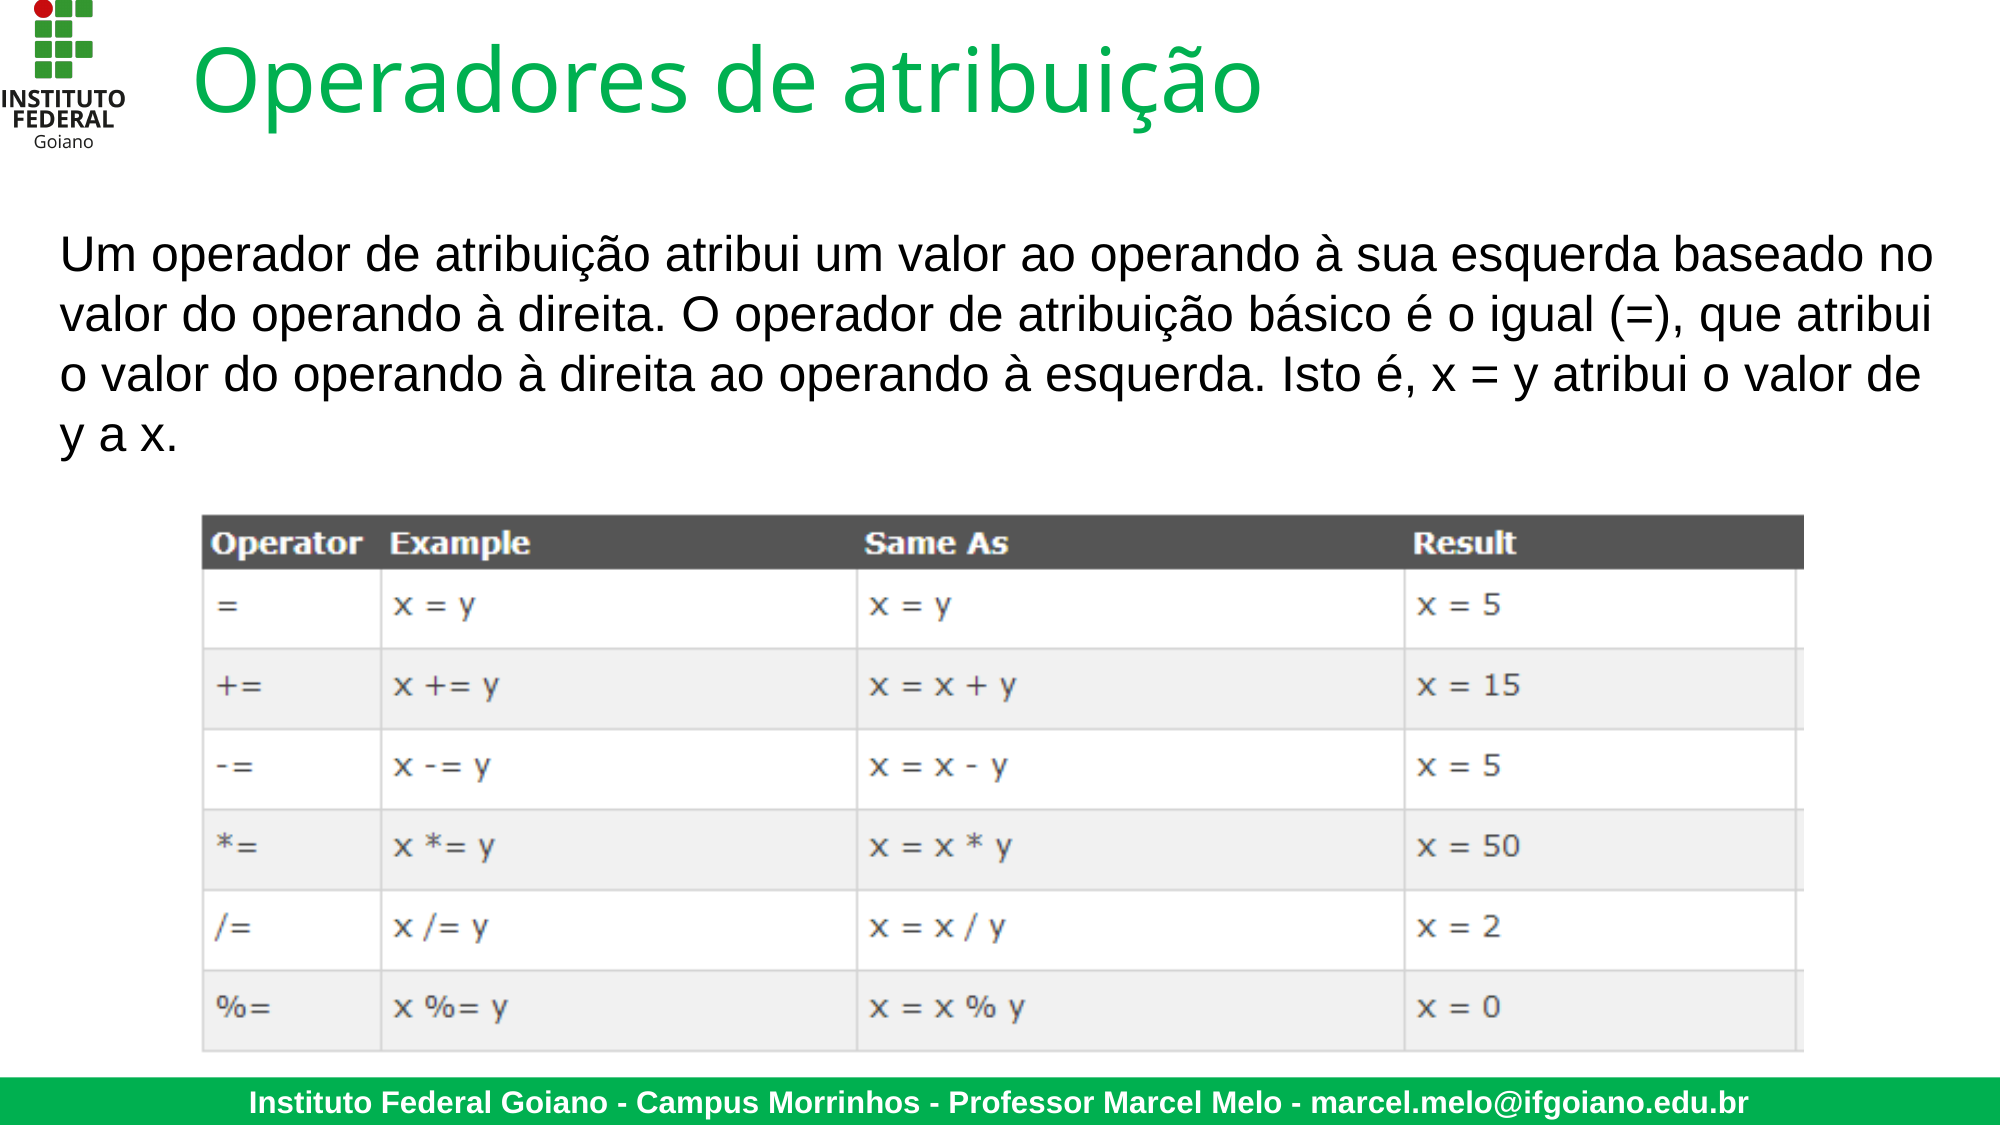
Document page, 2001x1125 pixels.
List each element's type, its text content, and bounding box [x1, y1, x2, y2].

picture [0, 0, 126, 153]
list Um operador de atribuição atribui um valor ao operando à sua esquerda baseado no valor do operando à direita. O operador de atribuição básico é o igual (=), que atribui o valor do operando à direita ao operando à esquerda. Isto é, x = y atribui o valor de y a x. [39, 201, 1961, 1057]
title Operadores de atribuição [171, 0, 2000, 153]
picture [196, 509, 1804, 1057]
